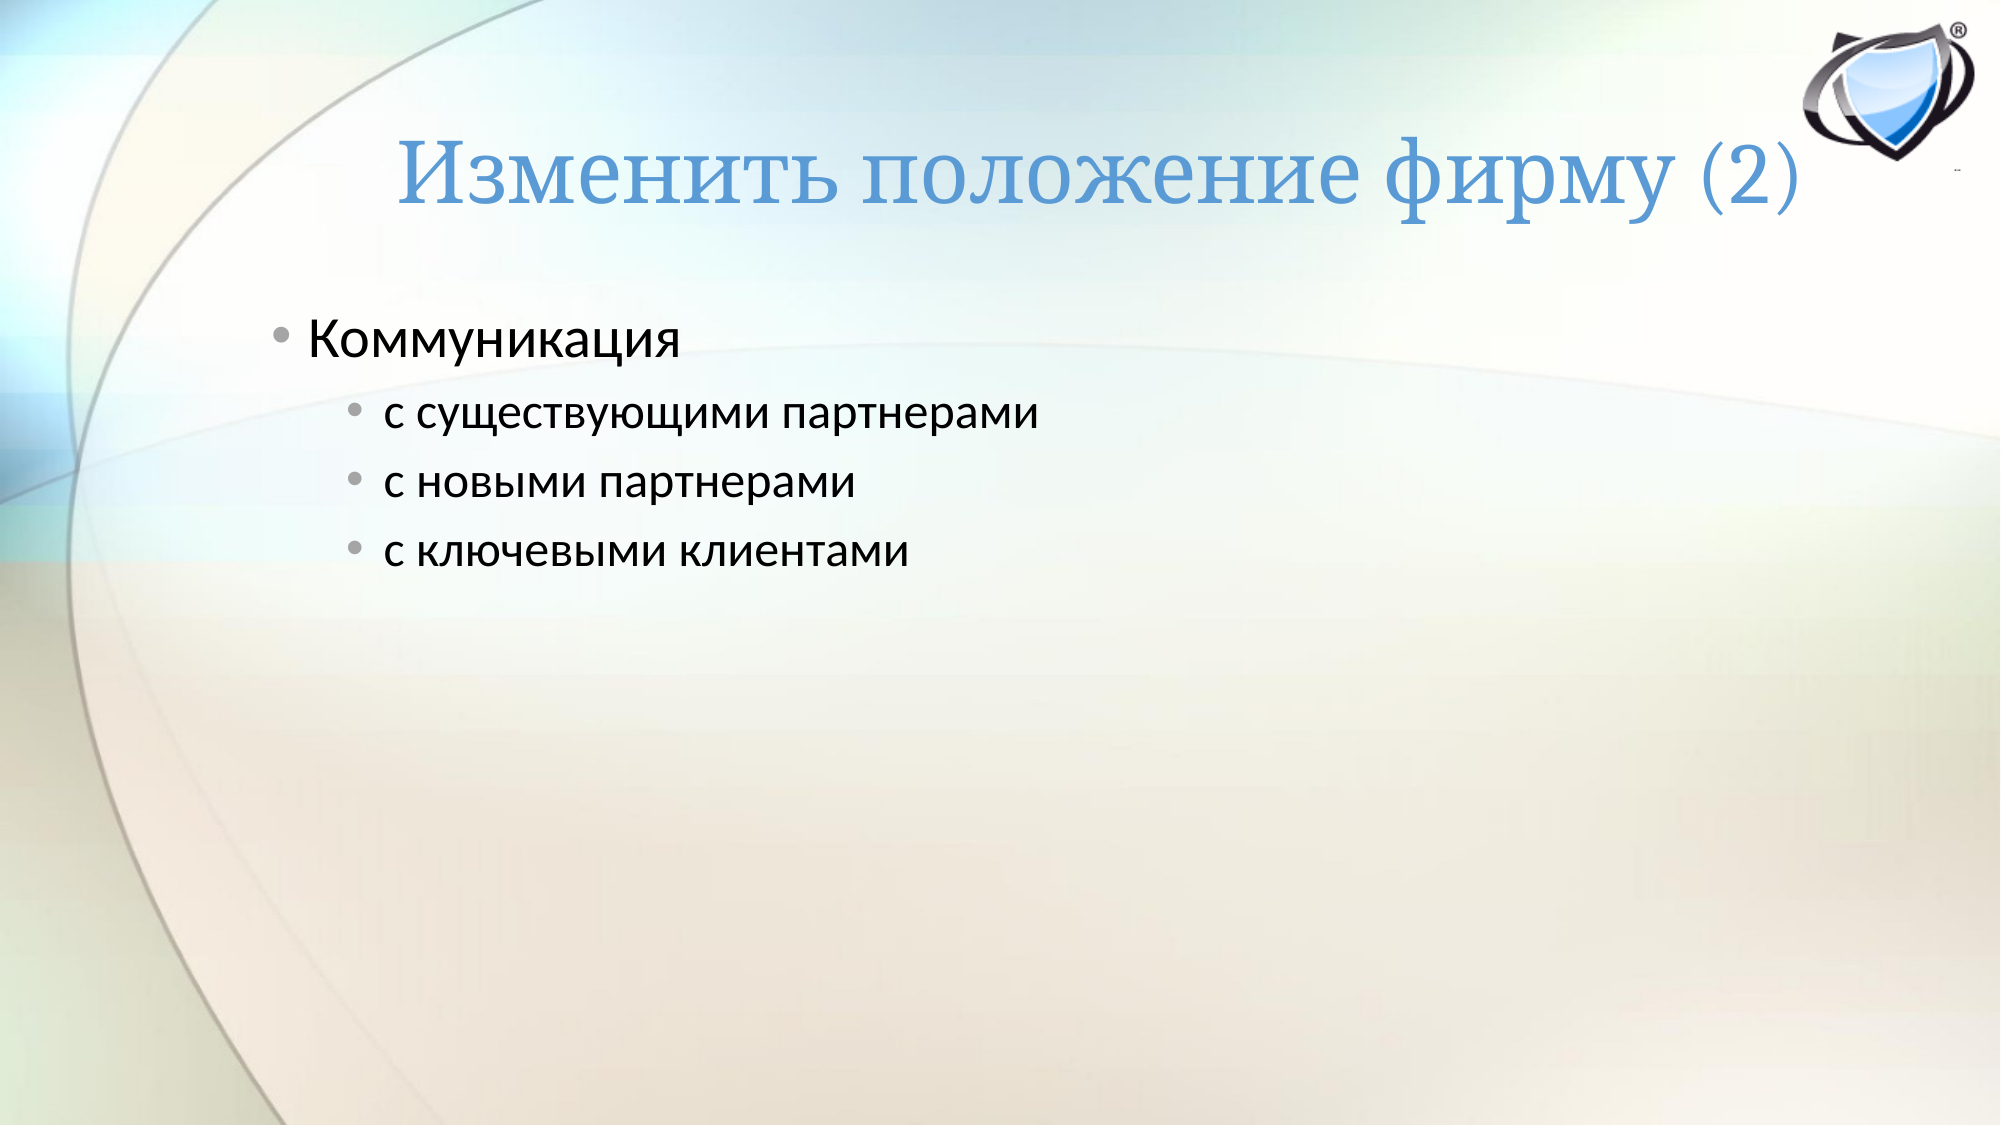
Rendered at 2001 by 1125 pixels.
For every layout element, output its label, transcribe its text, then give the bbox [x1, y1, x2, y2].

picture [0, 0, 2001, 1125]
title Изменить положение фирму (2) [381, 59, 1863, 278]
list Коммуникация с существующими партнерами с новыми партнерами с ключевыми клиентами [256, 299, 1863, 1014]
